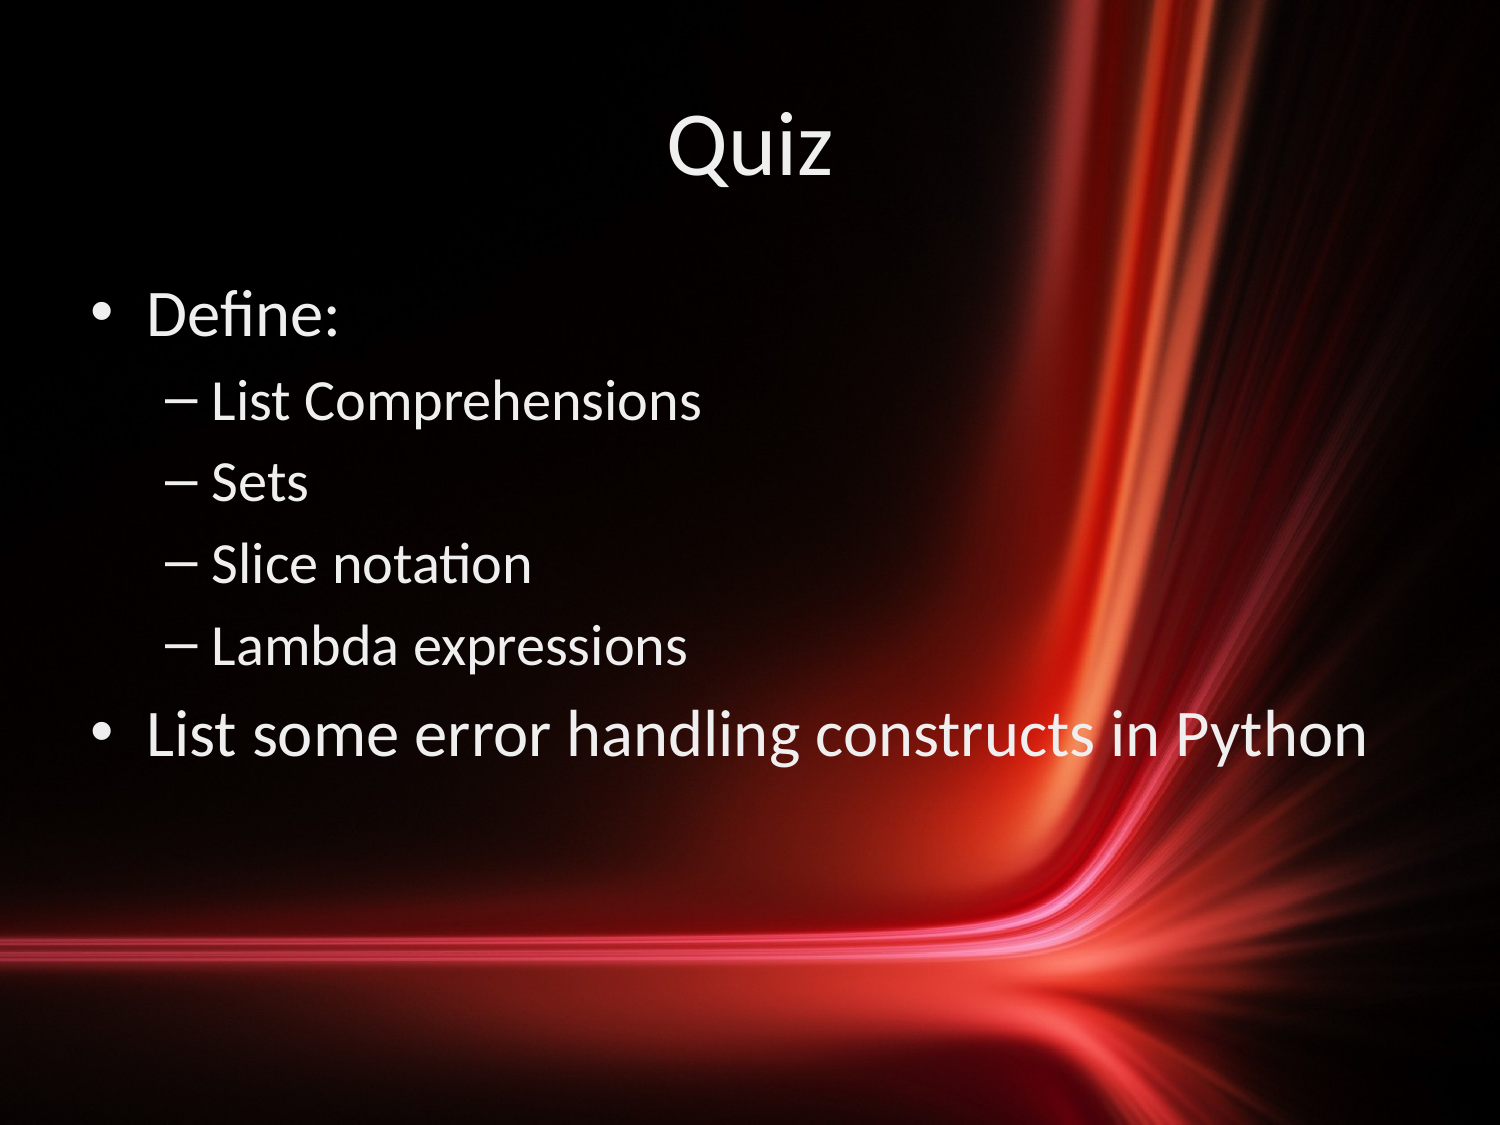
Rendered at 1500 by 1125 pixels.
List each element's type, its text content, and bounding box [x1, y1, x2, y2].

title Quiz [75, 45, 1425, 233]
picture [0, 0, 1500, 1125]
list Define: List Comprehensions Sets Slice notation Lambda expressions List some error handling constructs in Python [75, 262, 1425, 1005]
